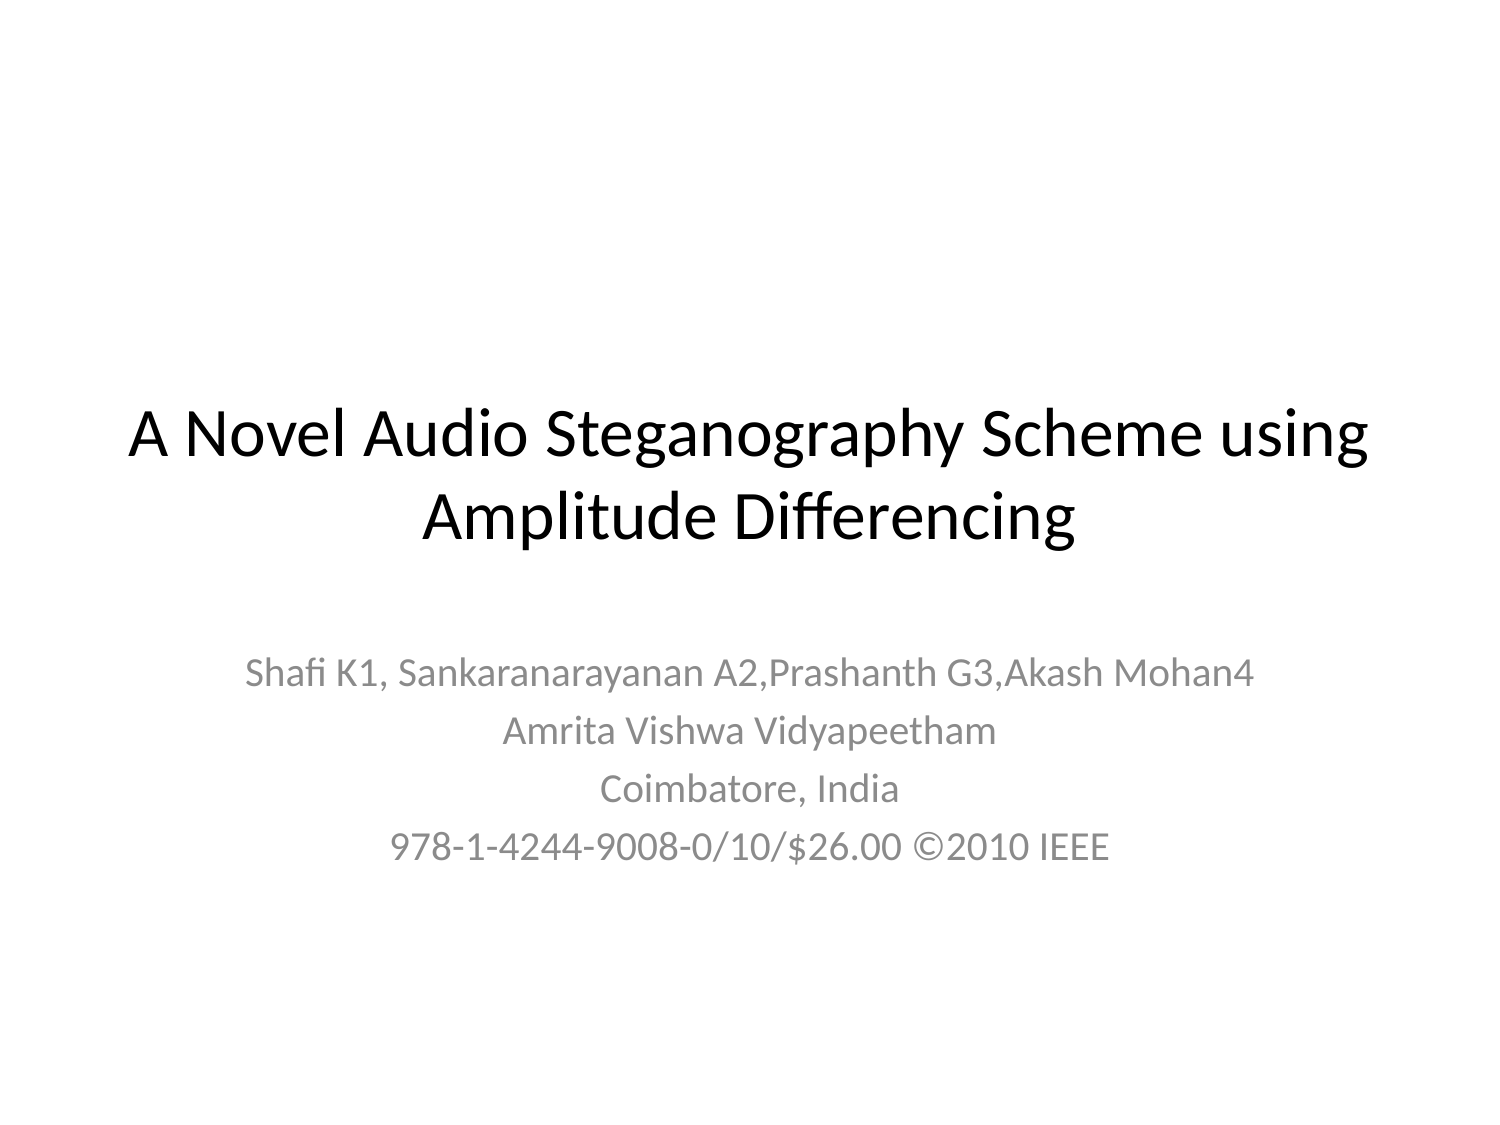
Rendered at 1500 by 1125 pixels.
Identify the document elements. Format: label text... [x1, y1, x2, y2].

subtitle Shafi K1, Sankaranarayanan A2,Prashanth G3,Akash Mohan4 Amrita Vishwa Vidyapeetham Coimbatore, India 978-1-4244-9008-0/10/$26.00 ©2010 IEEE [225, 637, 1275, 925]
title A Novel Audio Steganography Scheme using Amplitude Differencing [112, 349, 1388, 591]
